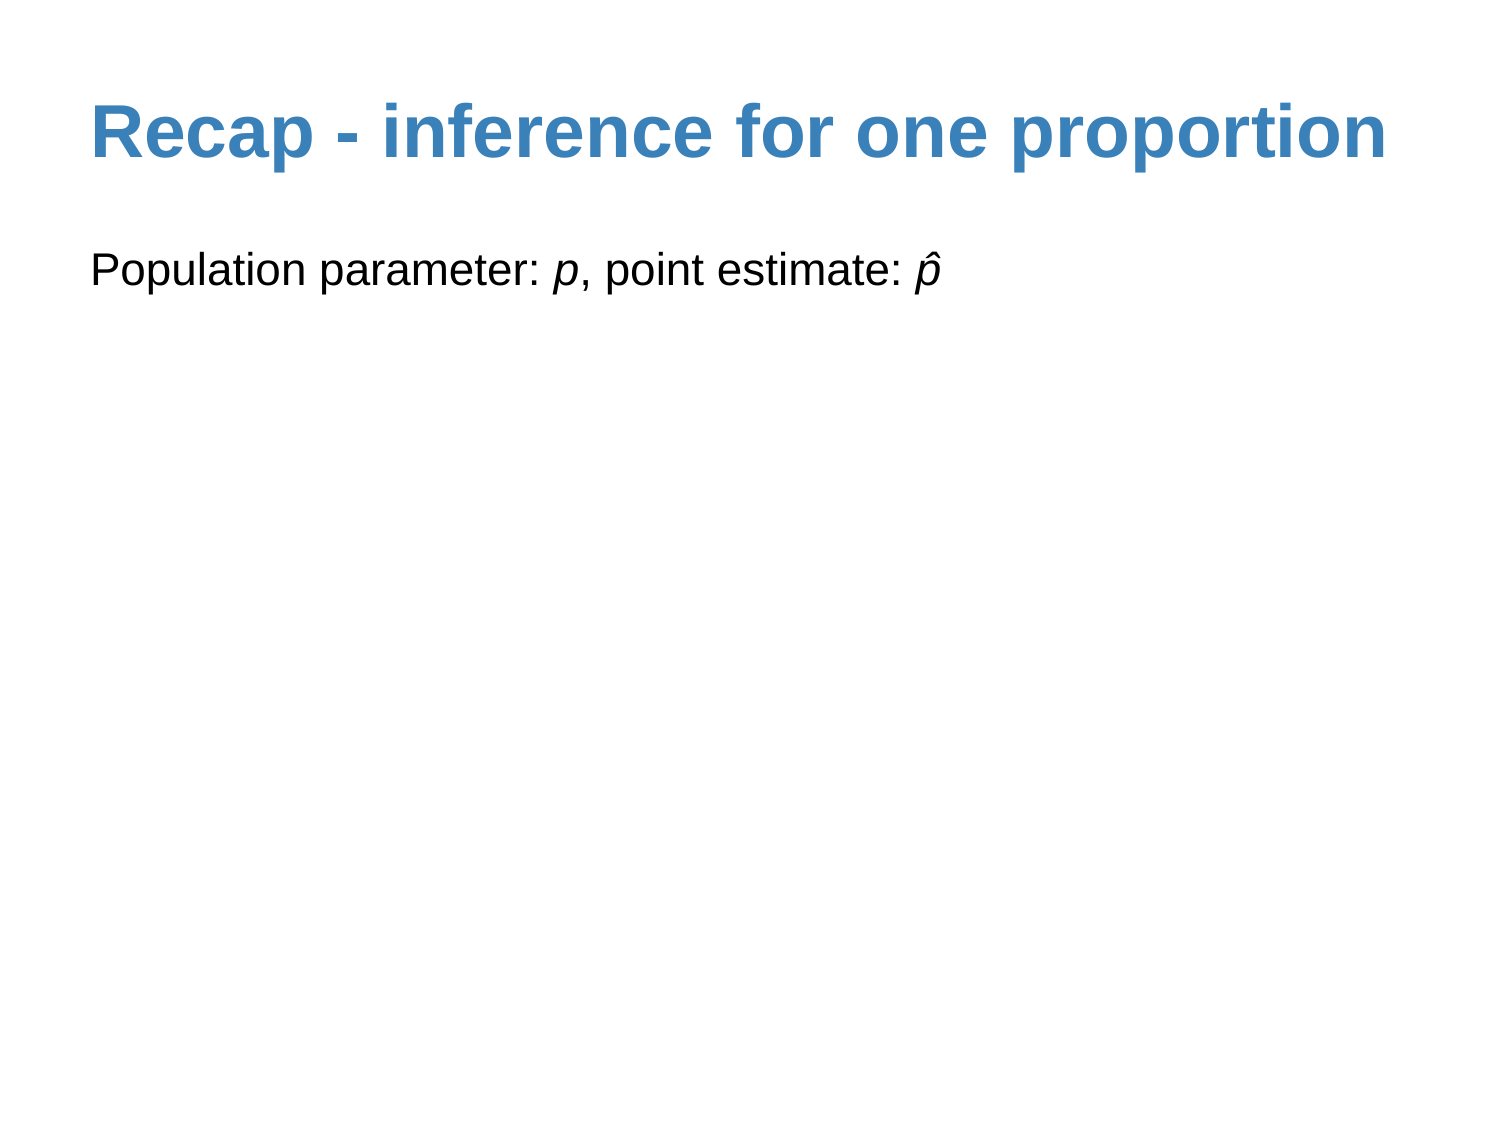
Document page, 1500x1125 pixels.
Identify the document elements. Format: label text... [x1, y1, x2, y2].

list Population parameter: p, point estimate: p̂ [75, 216, 1359, 319]
title Recap - inference for one proportion [75, 0, 1425, 188]
